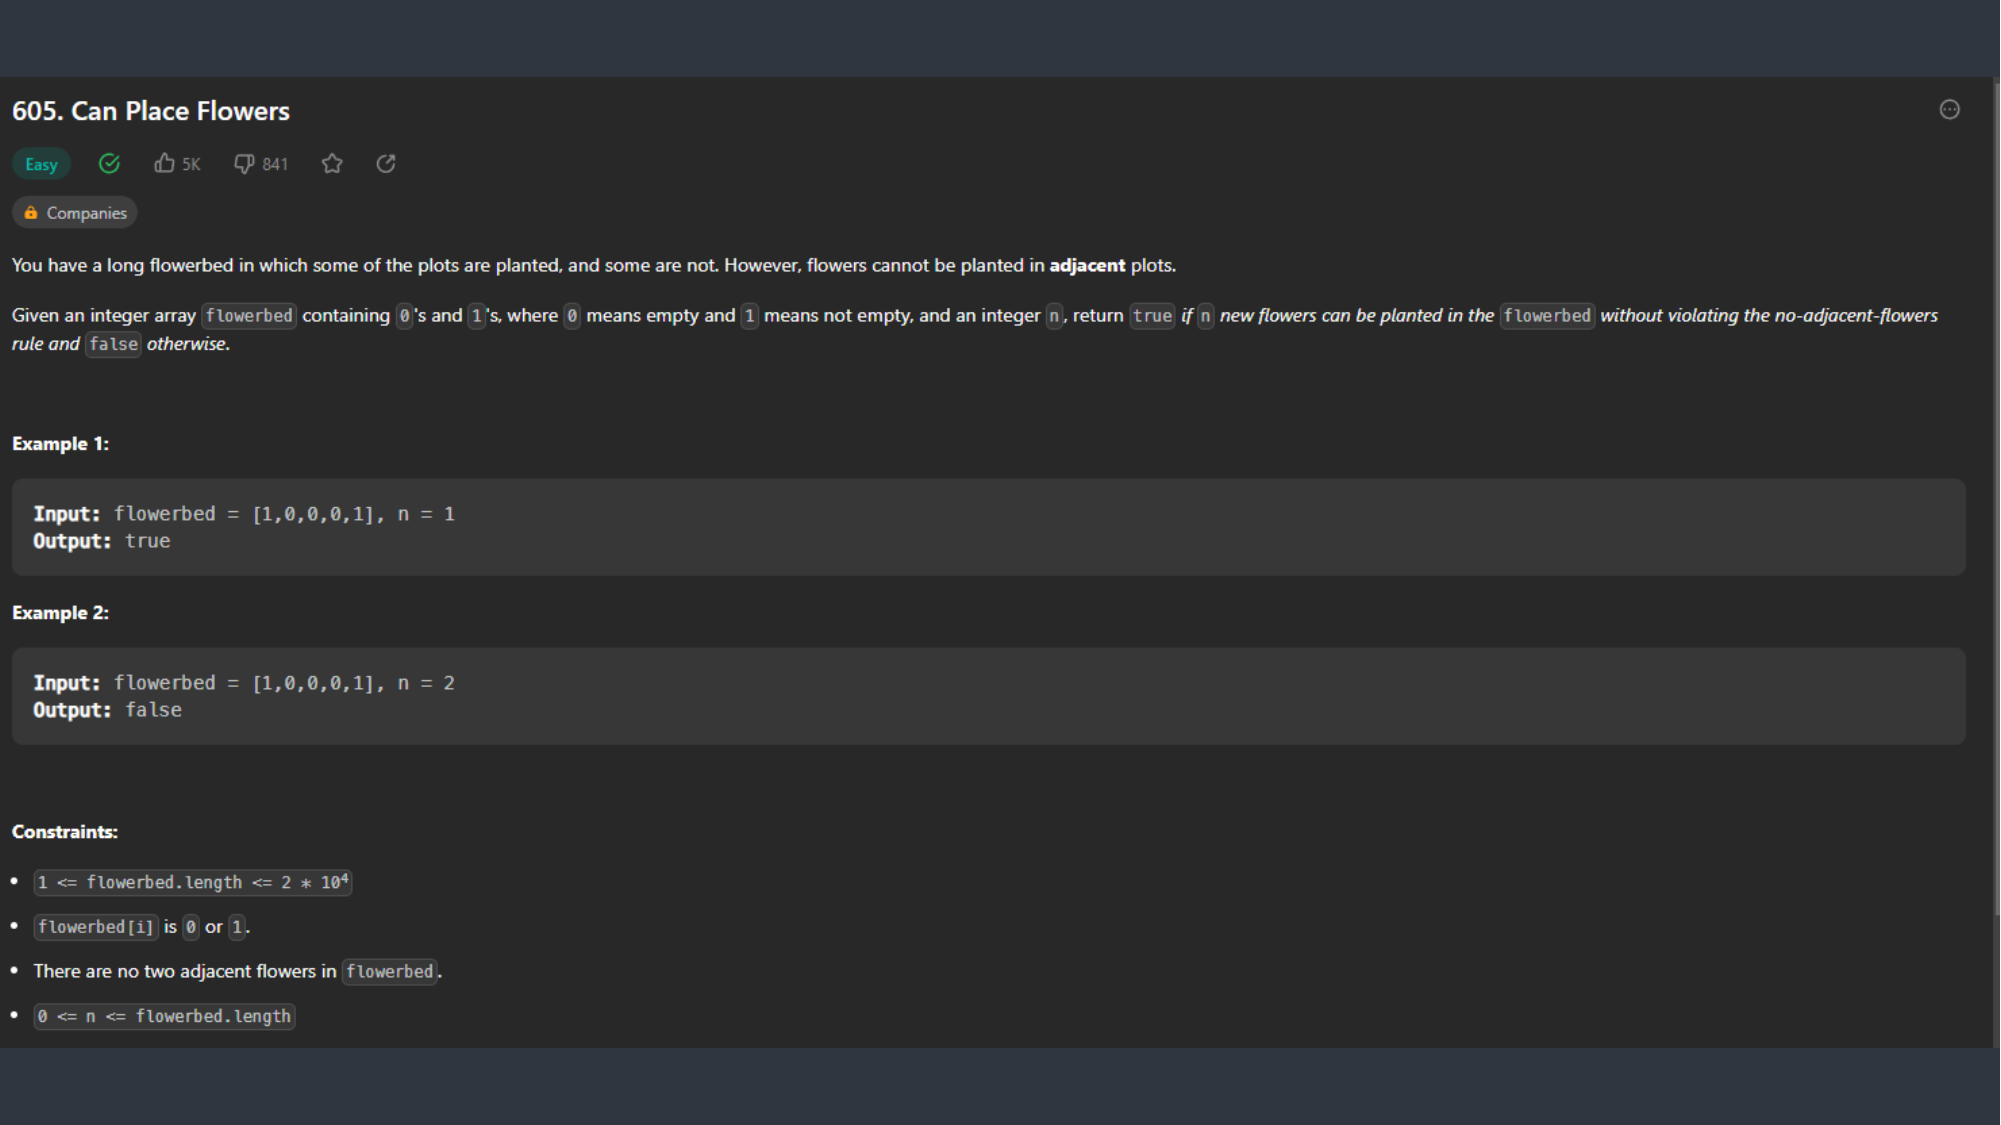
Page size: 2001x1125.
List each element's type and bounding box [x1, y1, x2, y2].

picture [0, 77, 2000, 1048]
